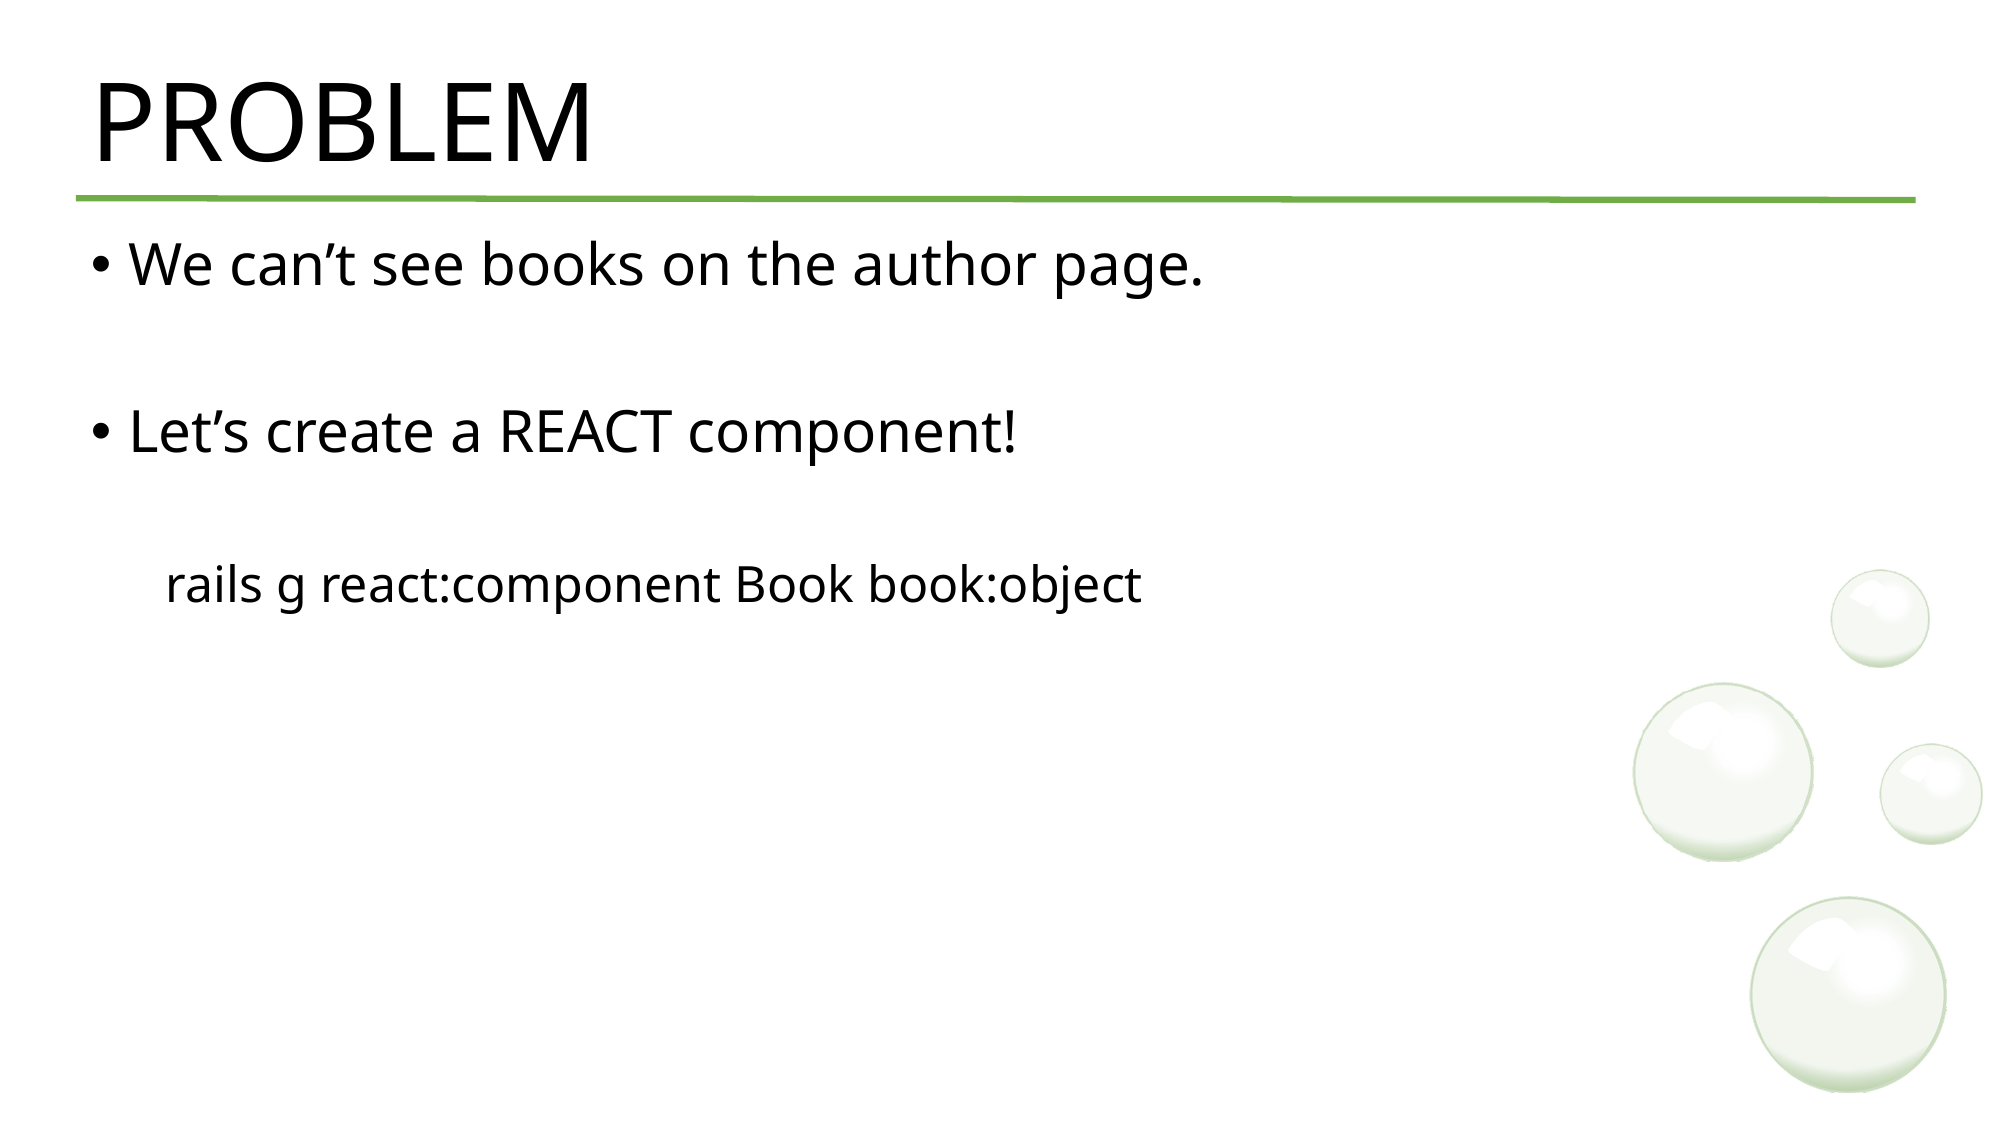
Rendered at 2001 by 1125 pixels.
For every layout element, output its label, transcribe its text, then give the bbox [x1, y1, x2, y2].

title PROBLEM [75, 59, 1916, 194]
list We can’t see books on the author page. Let’s create a REACT component! rails g react:component Book book:object [75, 227, 1916, 1059]
